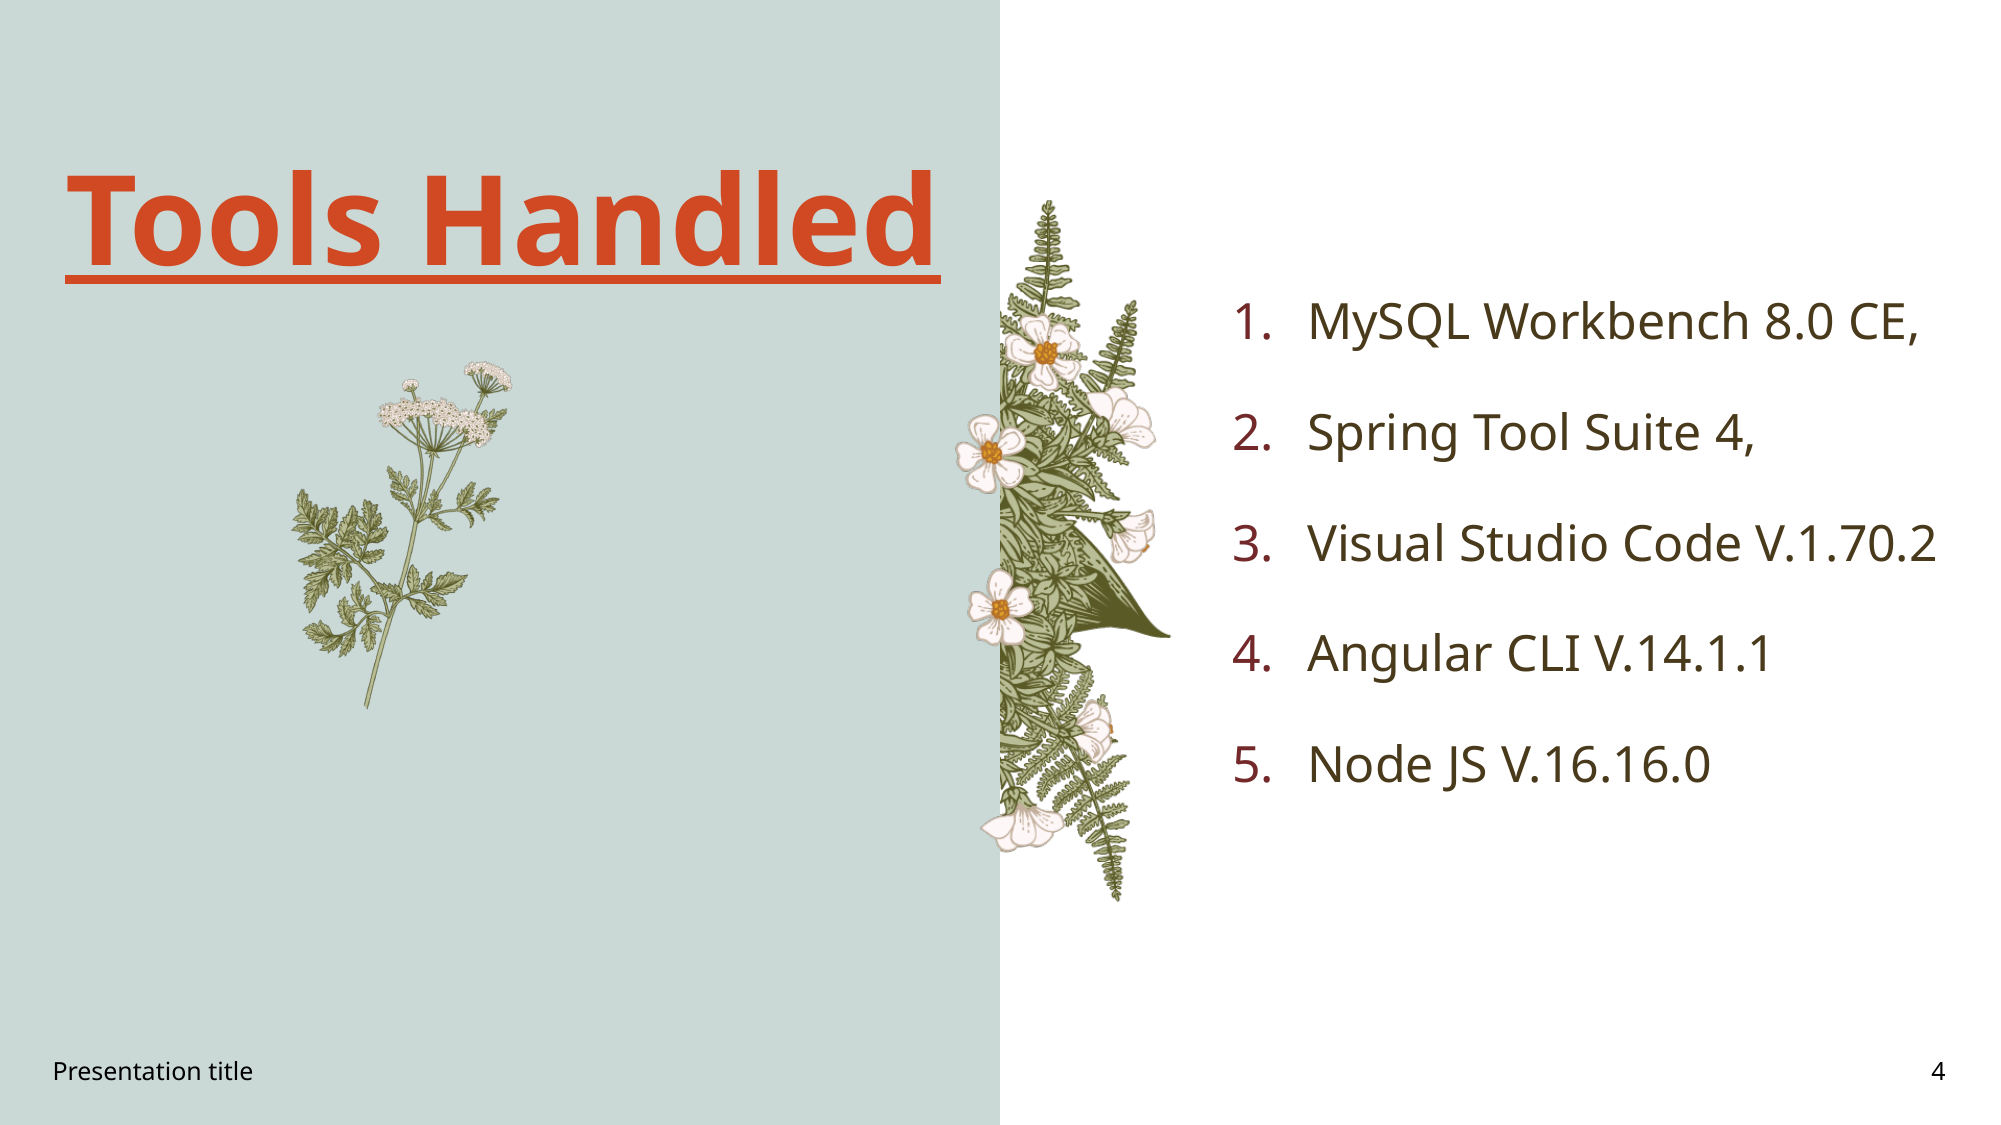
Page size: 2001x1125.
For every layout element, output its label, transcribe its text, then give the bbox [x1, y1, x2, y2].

slide_number 4 [1510, 1042, 1961, 1103]
list Tools Handled [0, 45, 1048, 405]
list MySQL Workbench 8.0 CE, Spring Tool Suite 4, Visual Studio Code V.1.70.2 Angular CLI V.14.1.1 Node JS V.16.16.0 [1217, 251, 1961, 882]
picture [947, 190, 1186, 912]
picture [242, 405, 529, 731]
footer Presentation title [37, 1042, 713, 1103]
